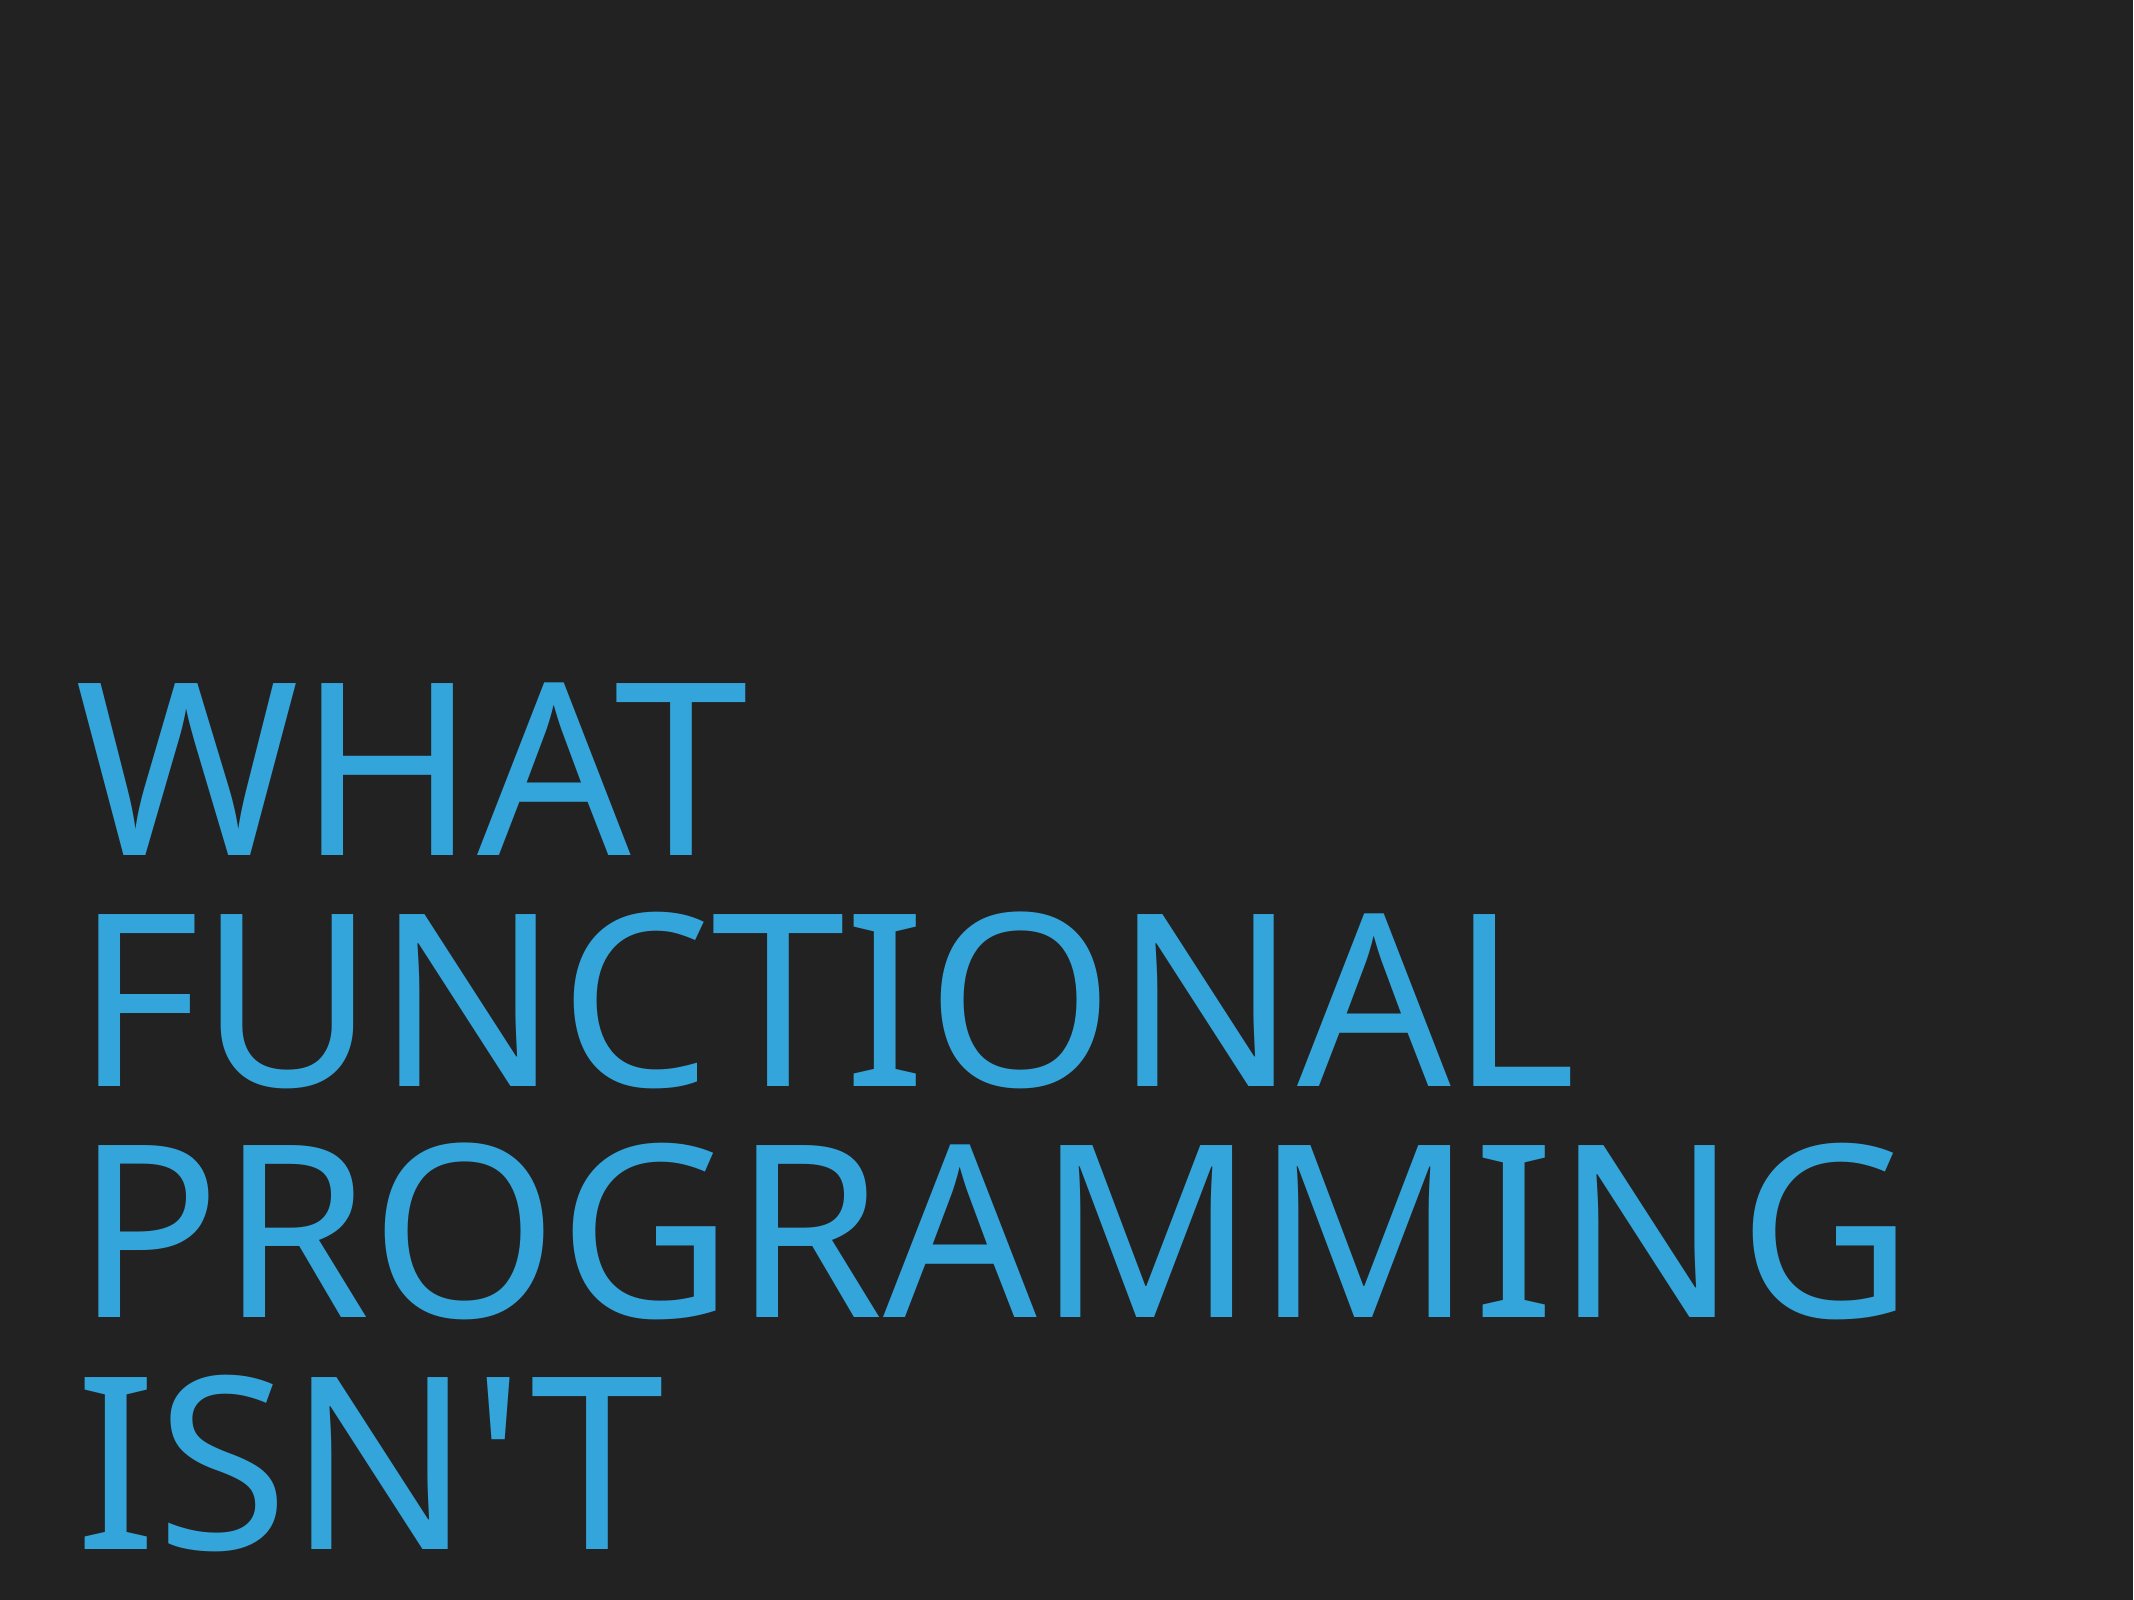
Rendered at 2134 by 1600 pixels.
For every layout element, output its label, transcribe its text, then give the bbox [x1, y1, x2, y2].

title What functional programming isn't [66, 661, 2068, 1405]
